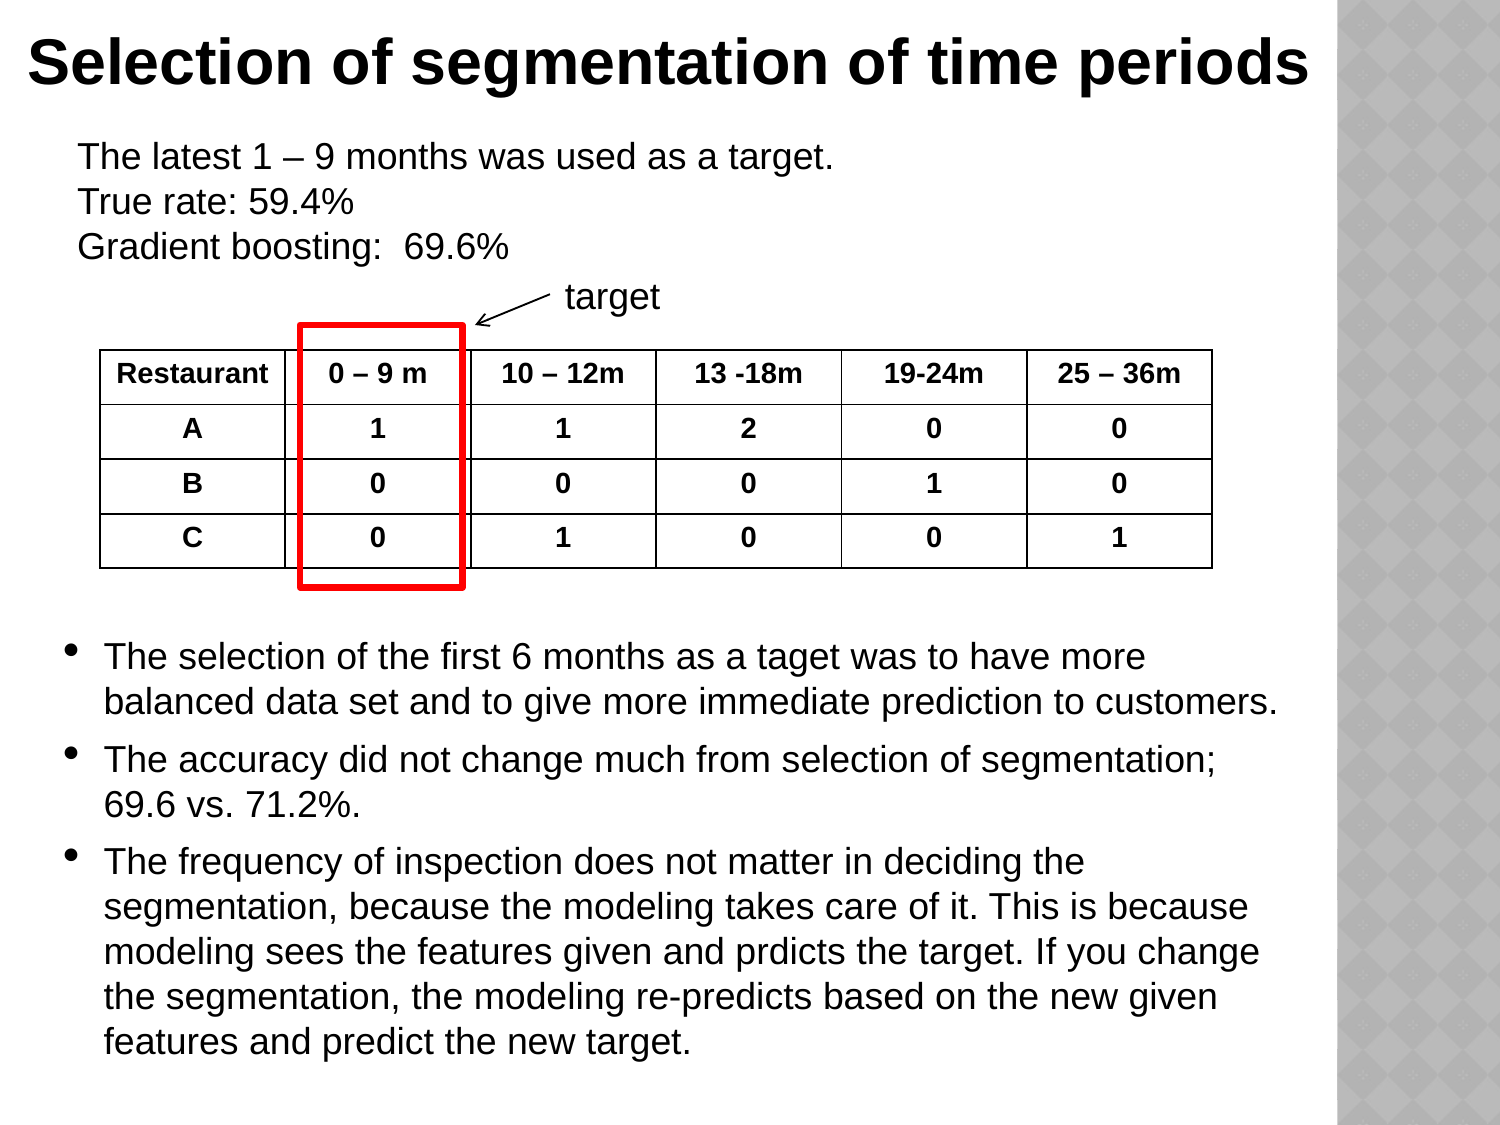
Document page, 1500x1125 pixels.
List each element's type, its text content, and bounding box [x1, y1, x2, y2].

text_box The selection of the first 6 months as a taget was to have more balanced data set and to give more immediate prediction to customers. The accuracy did not change much from selection of segmentation; 69.6 vs. 71.2%. The frequency of inspection does not matter in deciding the segmentation, because the modeling takes care of it. This is because modeling sees the features given and prdicts the target. If you change the segmentation, the modeling re-predicts based on the new given features and predict the new target. [49, 624, 1313, 1070]
table_cell B [101, 460, 284, 513]
table_cell 1 [1028, 515, 1211, 567]
text_box target [549, 264, 725, 325]
table_header 0 – 9 m [466, 351, 470, 404]
table_header Restaurant [101, 351, 284, 404]
text_box The latest 1 – 9 months was used as a target. True rate: 59.4% Gradient boosting: 69.6% [62, 124, 1250, 275]
text_box [297, 322, 466, 591]
text_box Selection of segmentation of time periods [12, 12, 1388, 105]
table_cell 0 [842, 405, 1026, 458]
table_cell 0 [472, 460, 655, 513]
table_cell A [101, 405, 284, 458]
table_cell 0 [657, 515, 841, 567]
table_cell 1 [472, 515, 655, 567]
table_cell 0 [1028, 405, 1211, 458]
table_header 25 – 36m [1028, 351, 1211, 404]
table_cell 2 [657, 405, 841, 458]
table_header 13 -18m [657, 351, 841, 404]
table_cell 0 [842, 515, 1026, 567]
table_header 19-24m [842, 351, 1026, 404]
table_cell 0 [657, 460, 841, 513]
table_cell 0 [286, 460, 297, 513]
table_cell C [101, 515, 284, 567]
table_cell 0 [1028, 460, 1211, 513]
table_header 0 – 9 m [286, 351, 297, 404]
table_cell 1 [472, 405, 655, 458]
table_header 10 – 12m [472, 351, 655, 404]
table_cell 0 [286, 515, 297, 567]
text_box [474, 294, 551, 326]
table_cell 1 [842, 460, 1026, 513]
table_cell 1 [286, 405, 297, 458]
table_cell 0 [466, 515, 470, 567]
table_cell 1 [466, 405, 470, 458]
table_cell 0 [466, 460, 470, 513]
